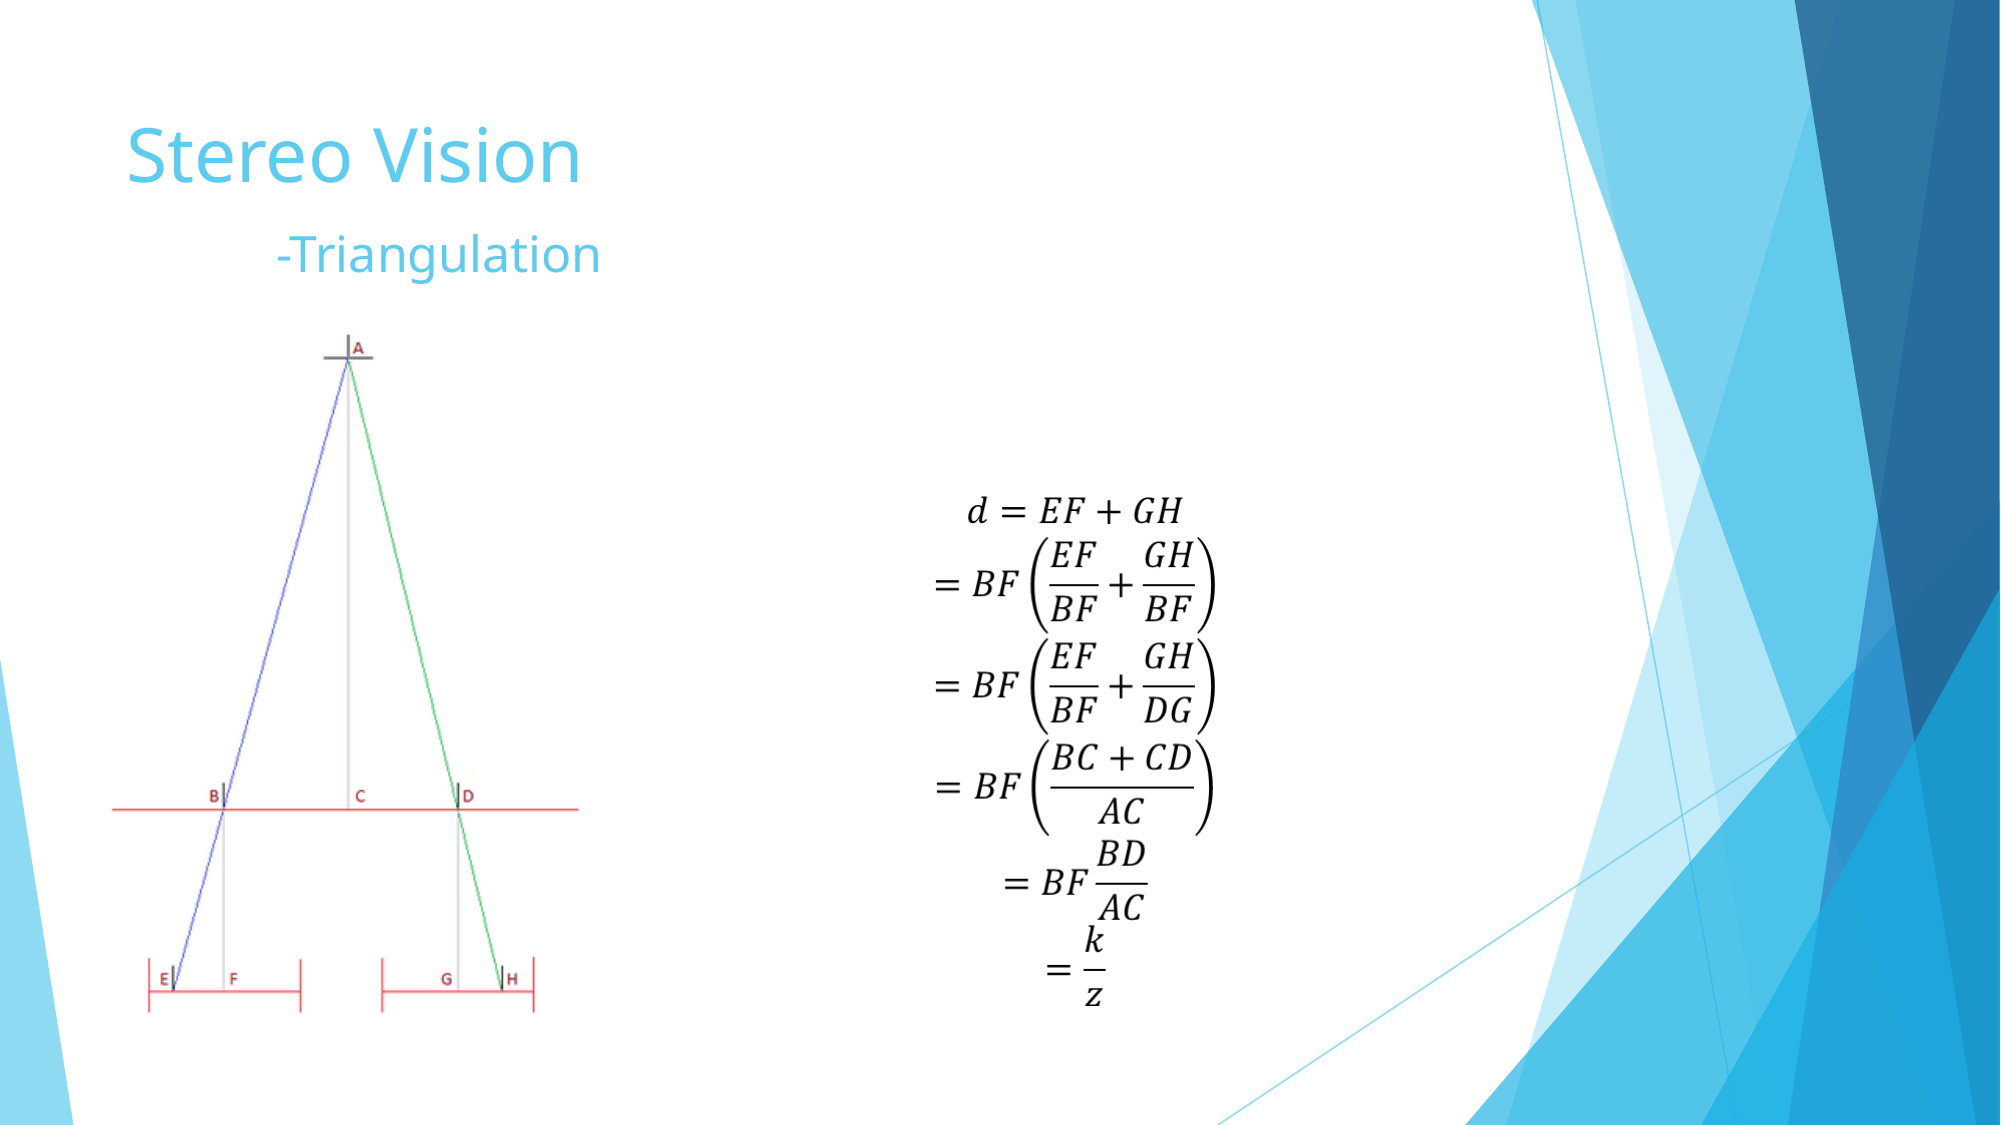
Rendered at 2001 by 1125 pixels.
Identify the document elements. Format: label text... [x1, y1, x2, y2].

title Stereo Vision -Triangulation [111, 99, 1522, 317]
picture [110, 316, 581, 1014]
text_box [926, 487, 1224, 1011]
